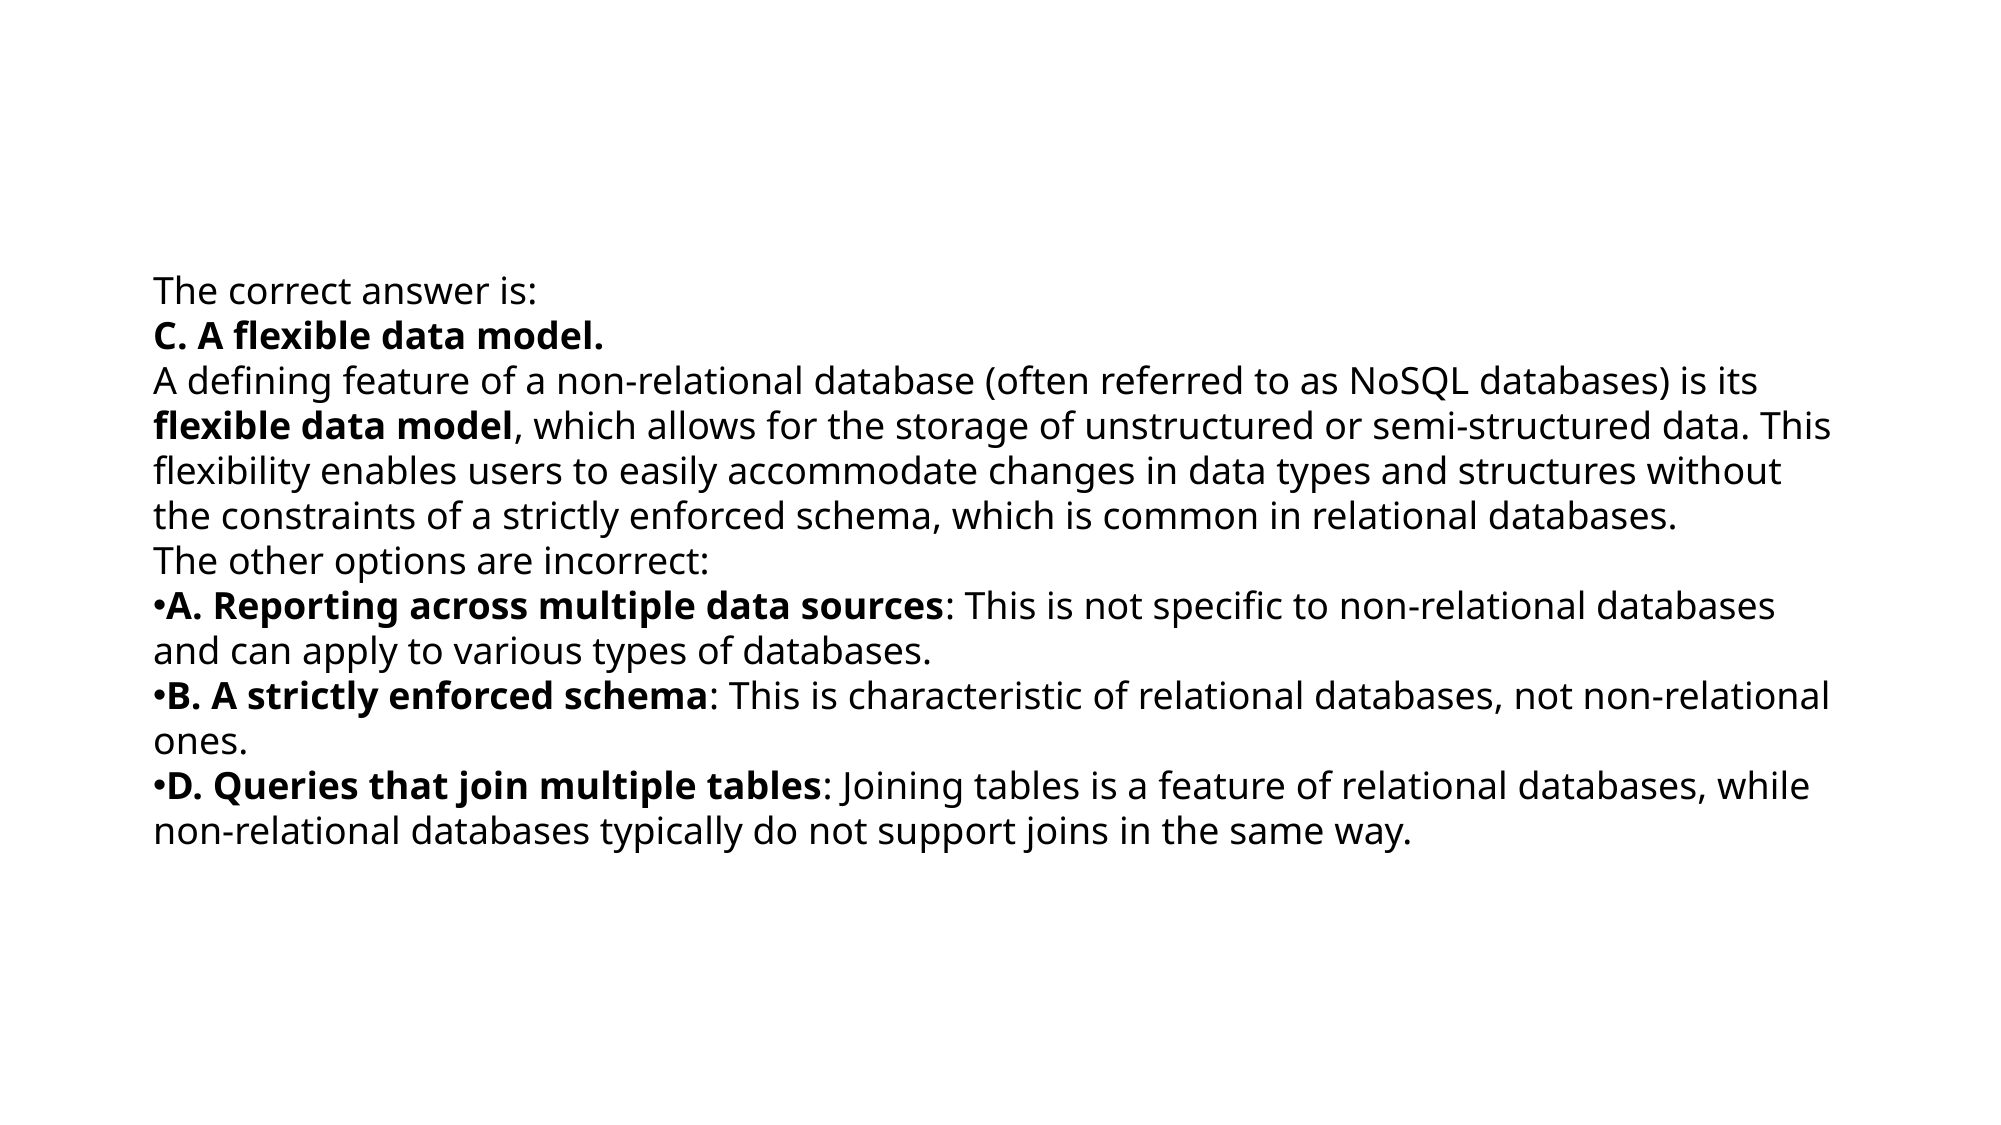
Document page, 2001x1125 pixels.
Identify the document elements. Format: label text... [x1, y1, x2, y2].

text_box The correct answer is: C. A flexible data model. A defining feature of a non-relational database (often referred to as NoSQL databases) is its flexible data model, which allows for the storage of unstructured or semi-structured data. This flexibility enables users to easily accommodate changes in data types and structures without the constraints of a strictly enforced schema, which is common in relational databases. The other options are incorrect: A. Reporting across multiple data sources: This is not specific to non-relational databases and can apply to various types of databases. B. A strictly enforced schema: This is characteristic of relational databases, not non-relational ones. D. Queries that join multiple tables: Joining tables is a feature of relational databases, while non-relational databases typically do not support joins in the same way. [138, 259, 1862, 860]
